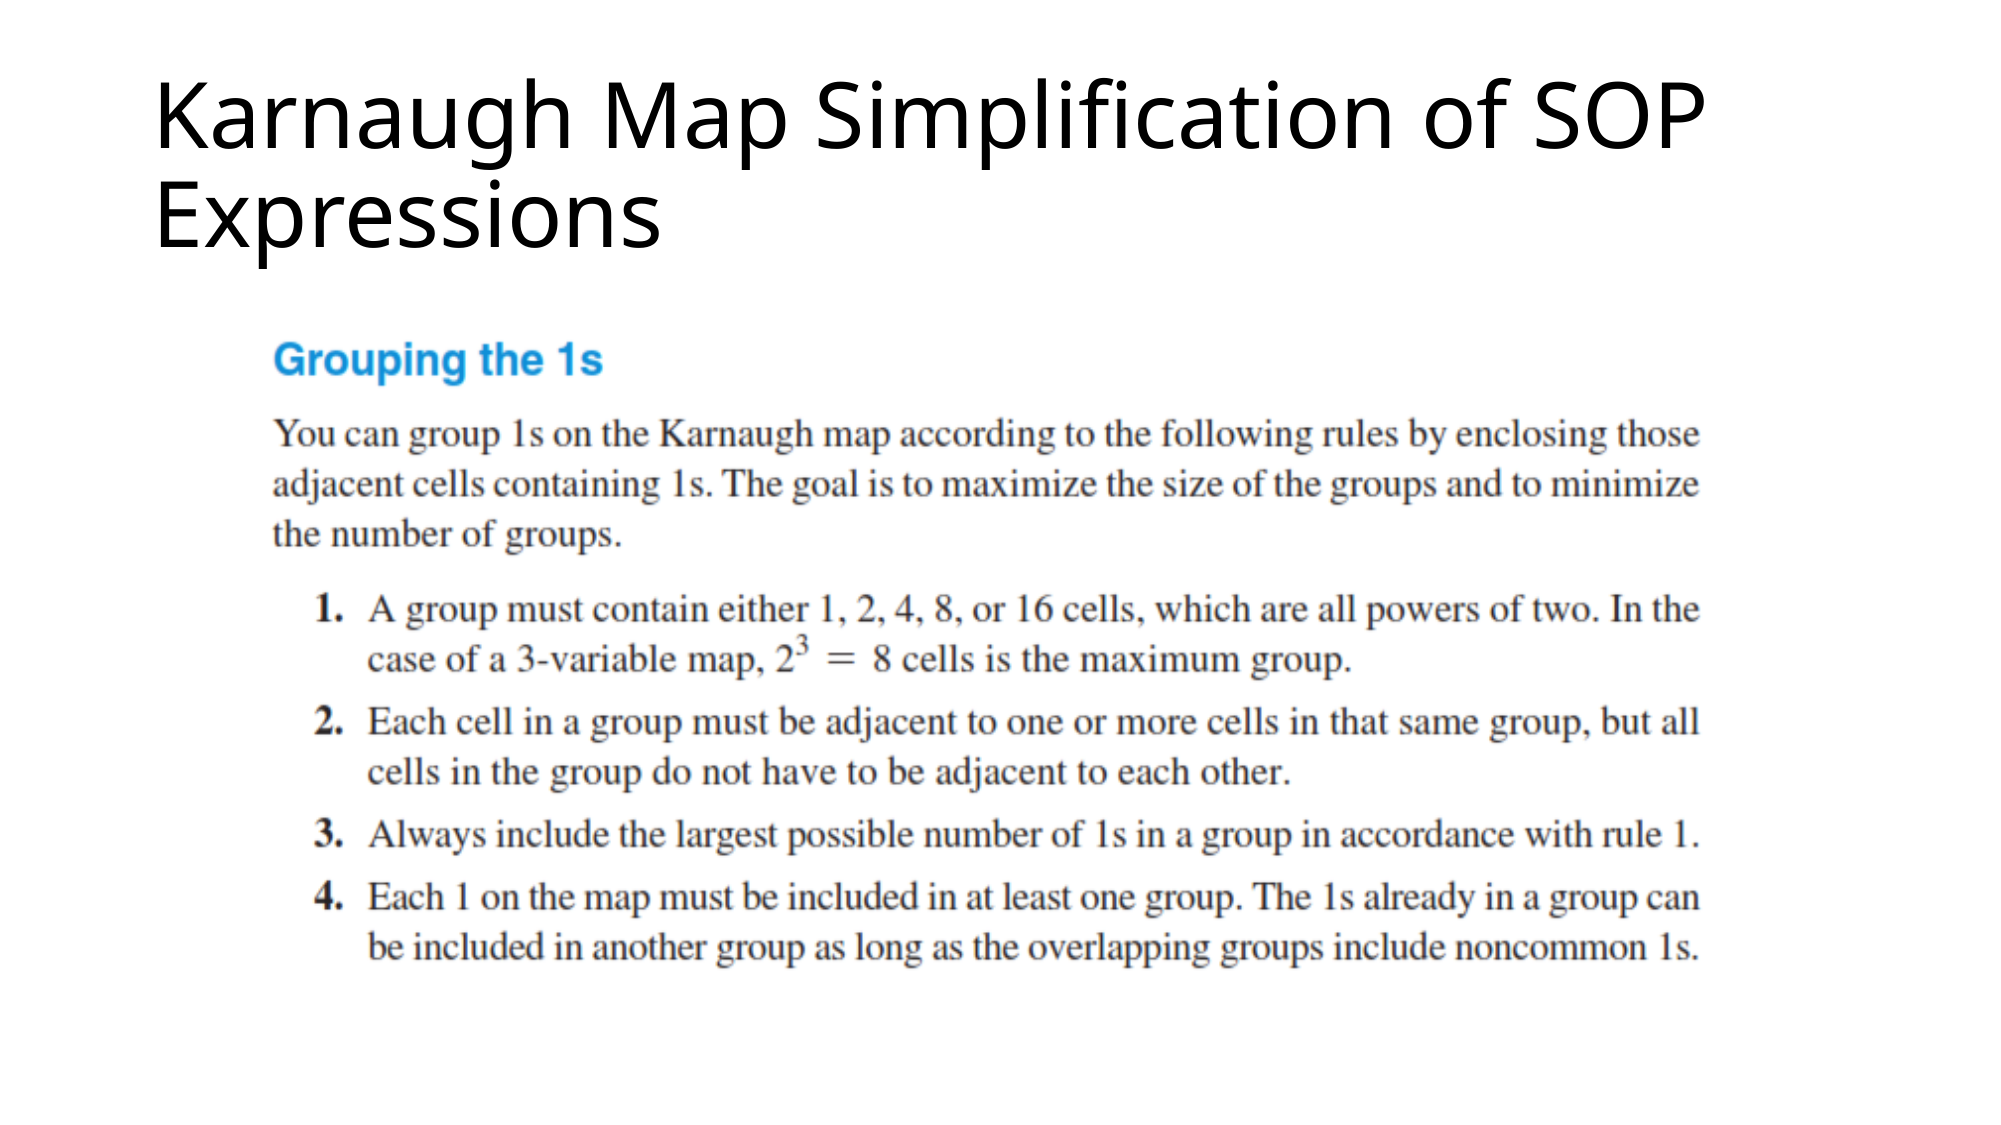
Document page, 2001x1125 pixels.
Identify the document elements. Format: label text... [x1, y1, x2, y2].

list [206, 330, 1754, 980]
title Karnaugh Map Simplification of SOP Expressions [137, 59, 1863, 278]
